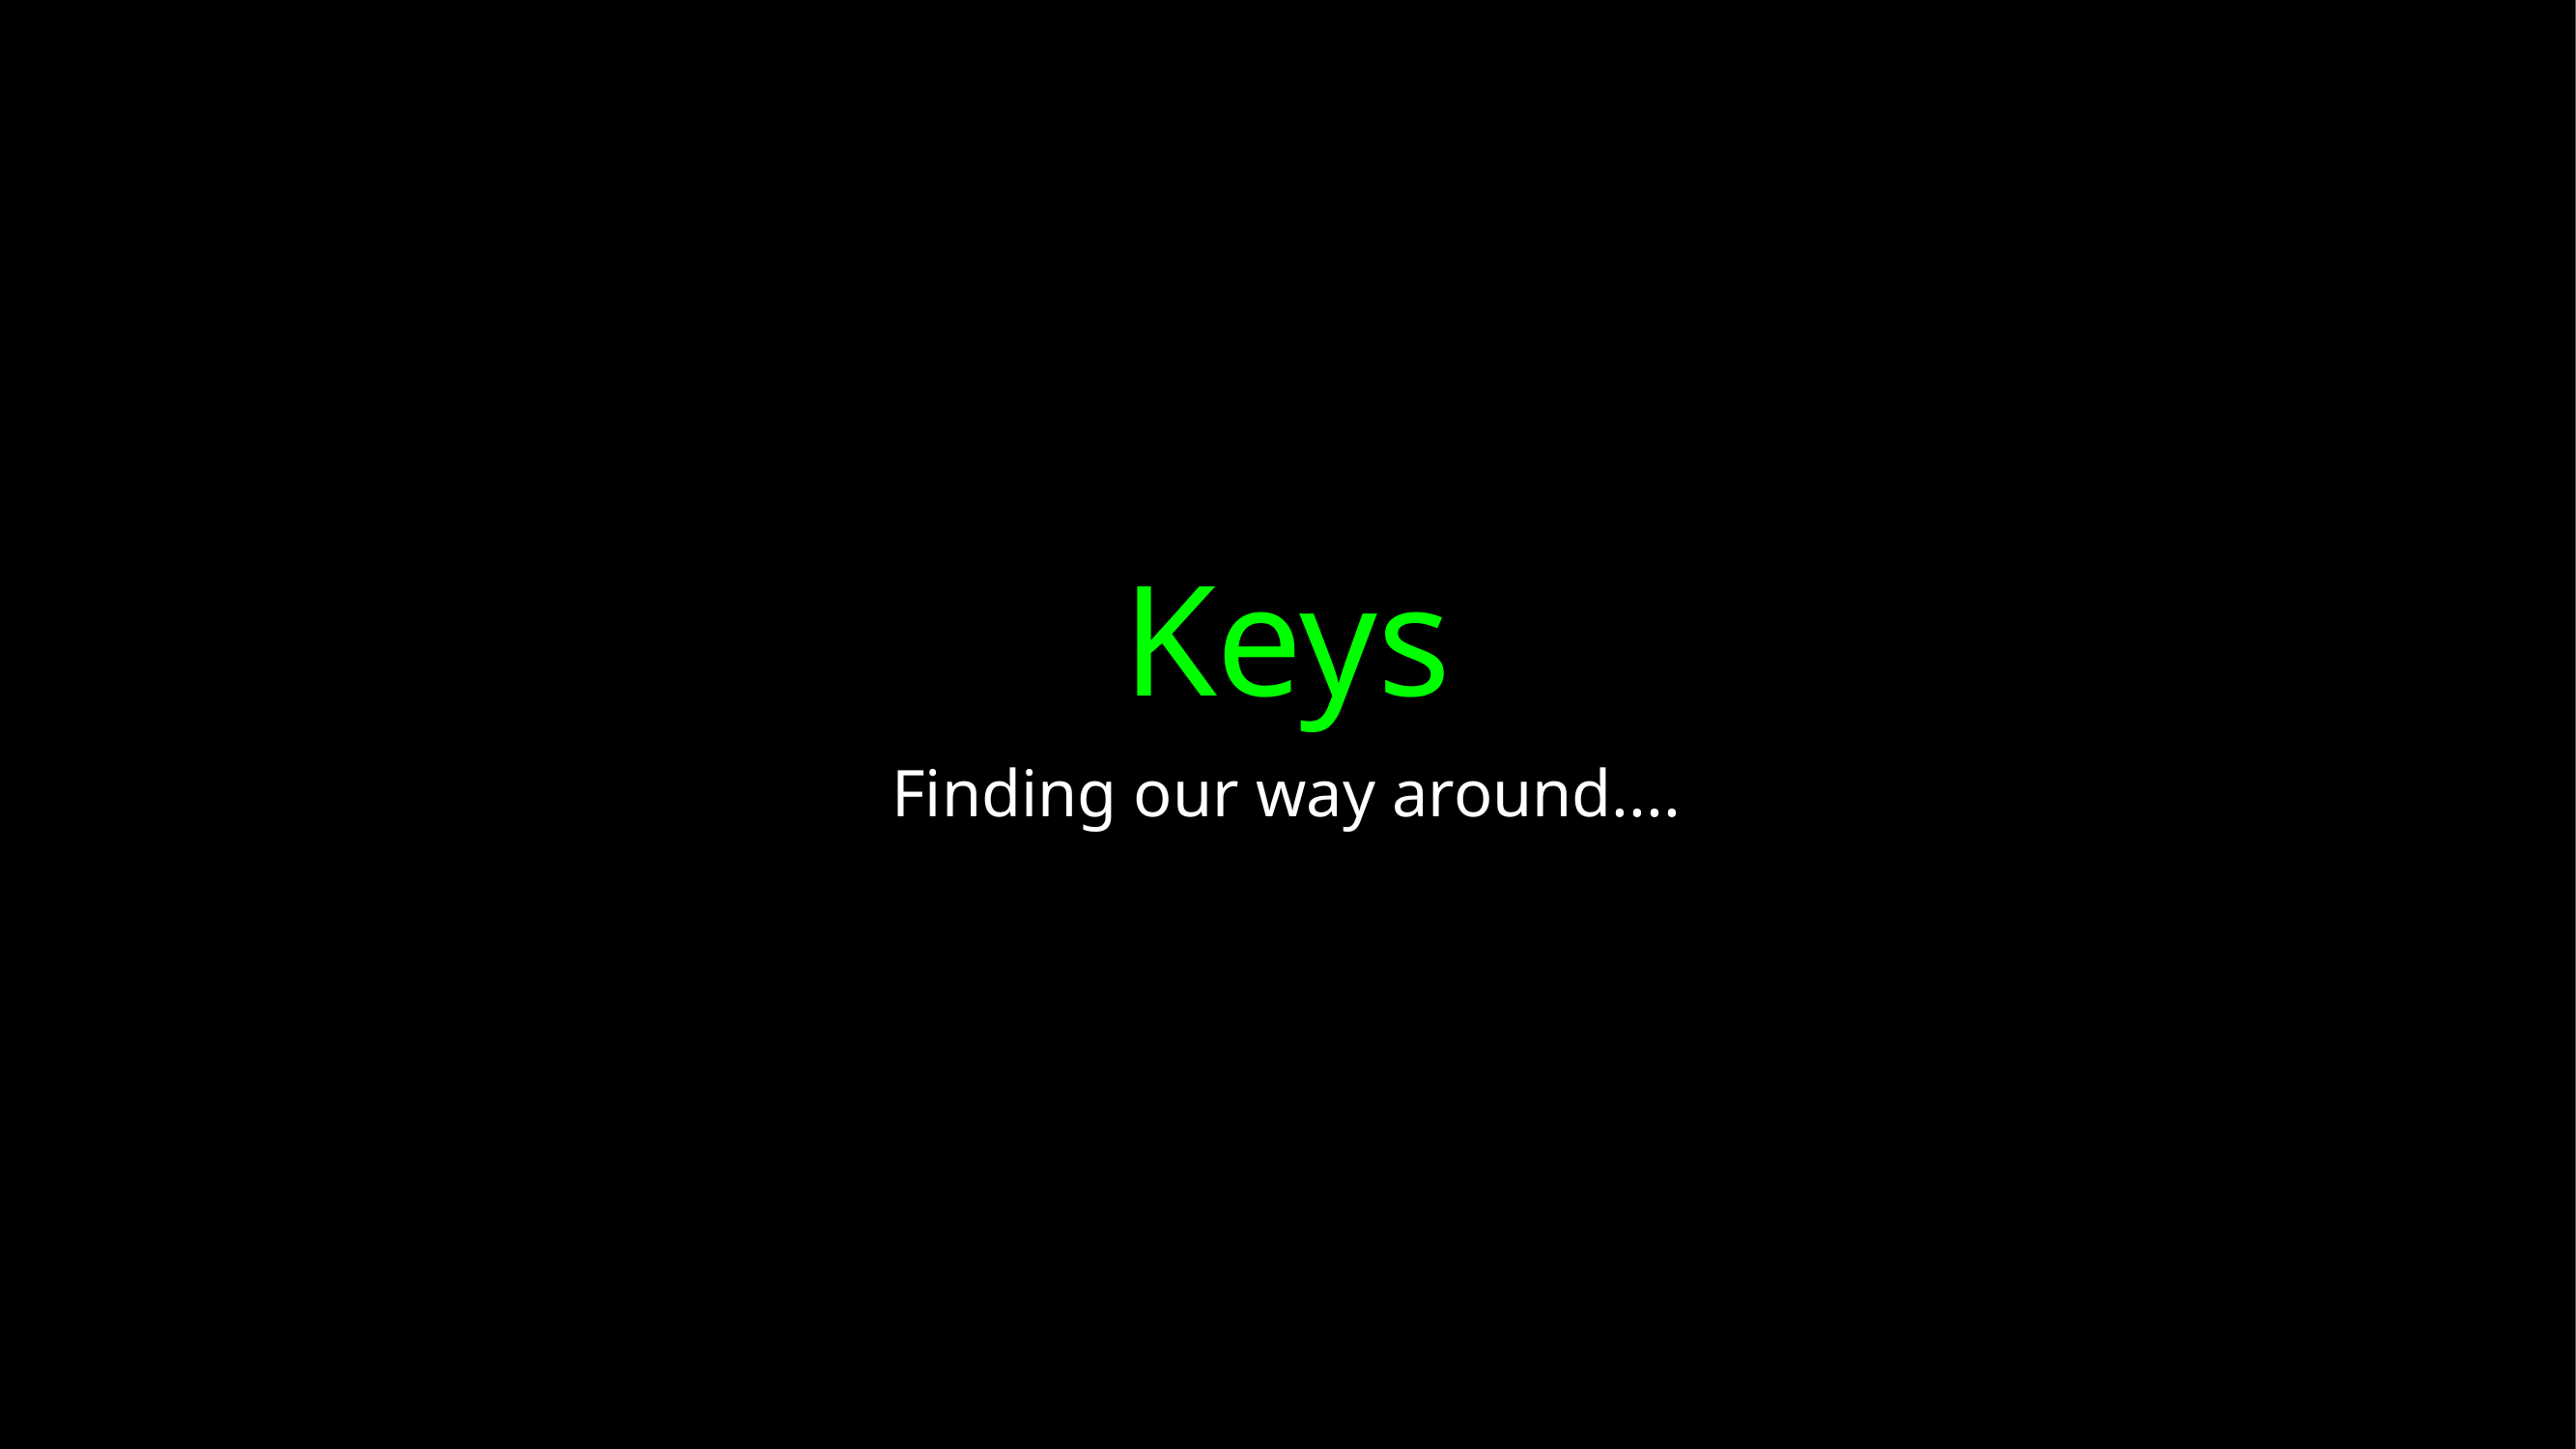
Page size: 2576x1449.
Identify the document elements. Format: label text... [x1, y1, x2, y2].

list Finding our way around.... [183, 746, 2391, 914]
title Keys [183, 243, 2391, 733]
